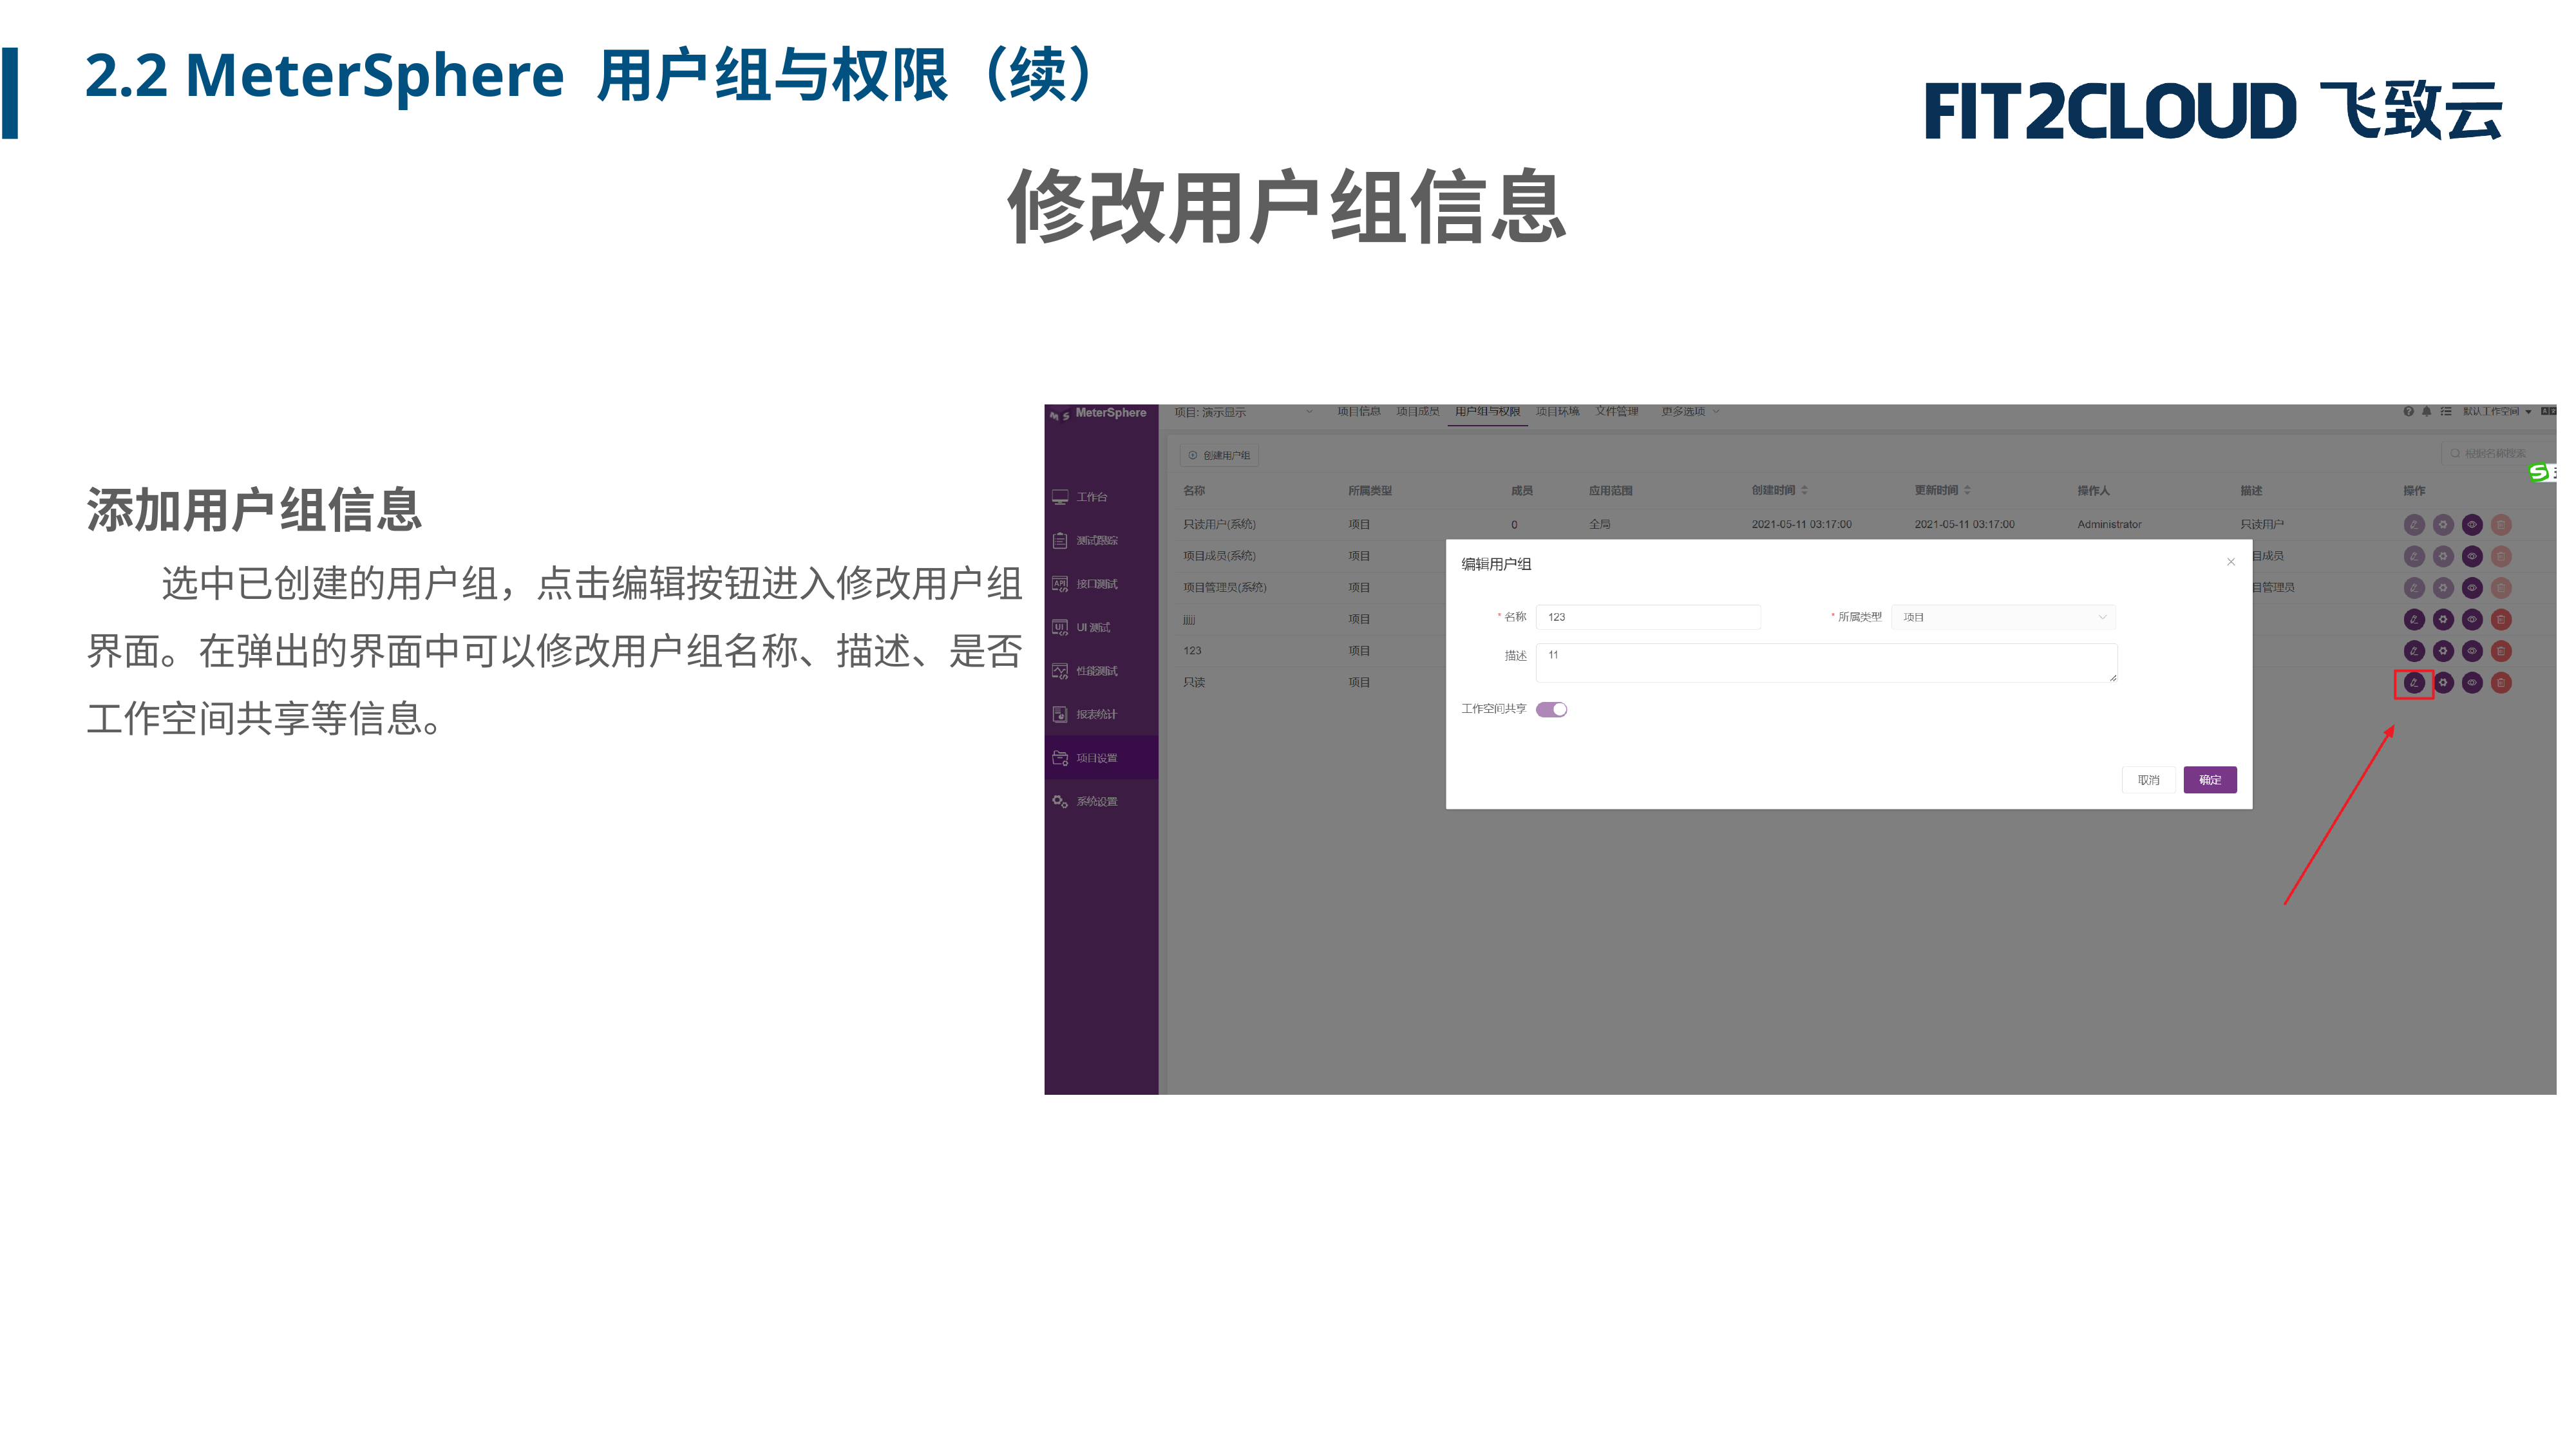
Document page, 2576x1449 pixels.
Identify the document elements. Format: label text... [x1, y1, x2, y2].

picture [1926, 80, 2503, 140]
text_box 2.2 MeterSphere 用户组与权限（续） [71, 40, 1309, 173]
text_box 添加用户组信息 选中已创建的用户组，点击编辑按钮进入修改用户组界面。在弹出的界面中可以修改用户组名称、描述、是否工作空间共享等信息。 [78, 336, 1039, 854]
picture [1044, 404, 2557, 1095]
text_box [2, 47, 18, 139]
text_box 修改用户组信息 [0, 146, 2576, 263]
